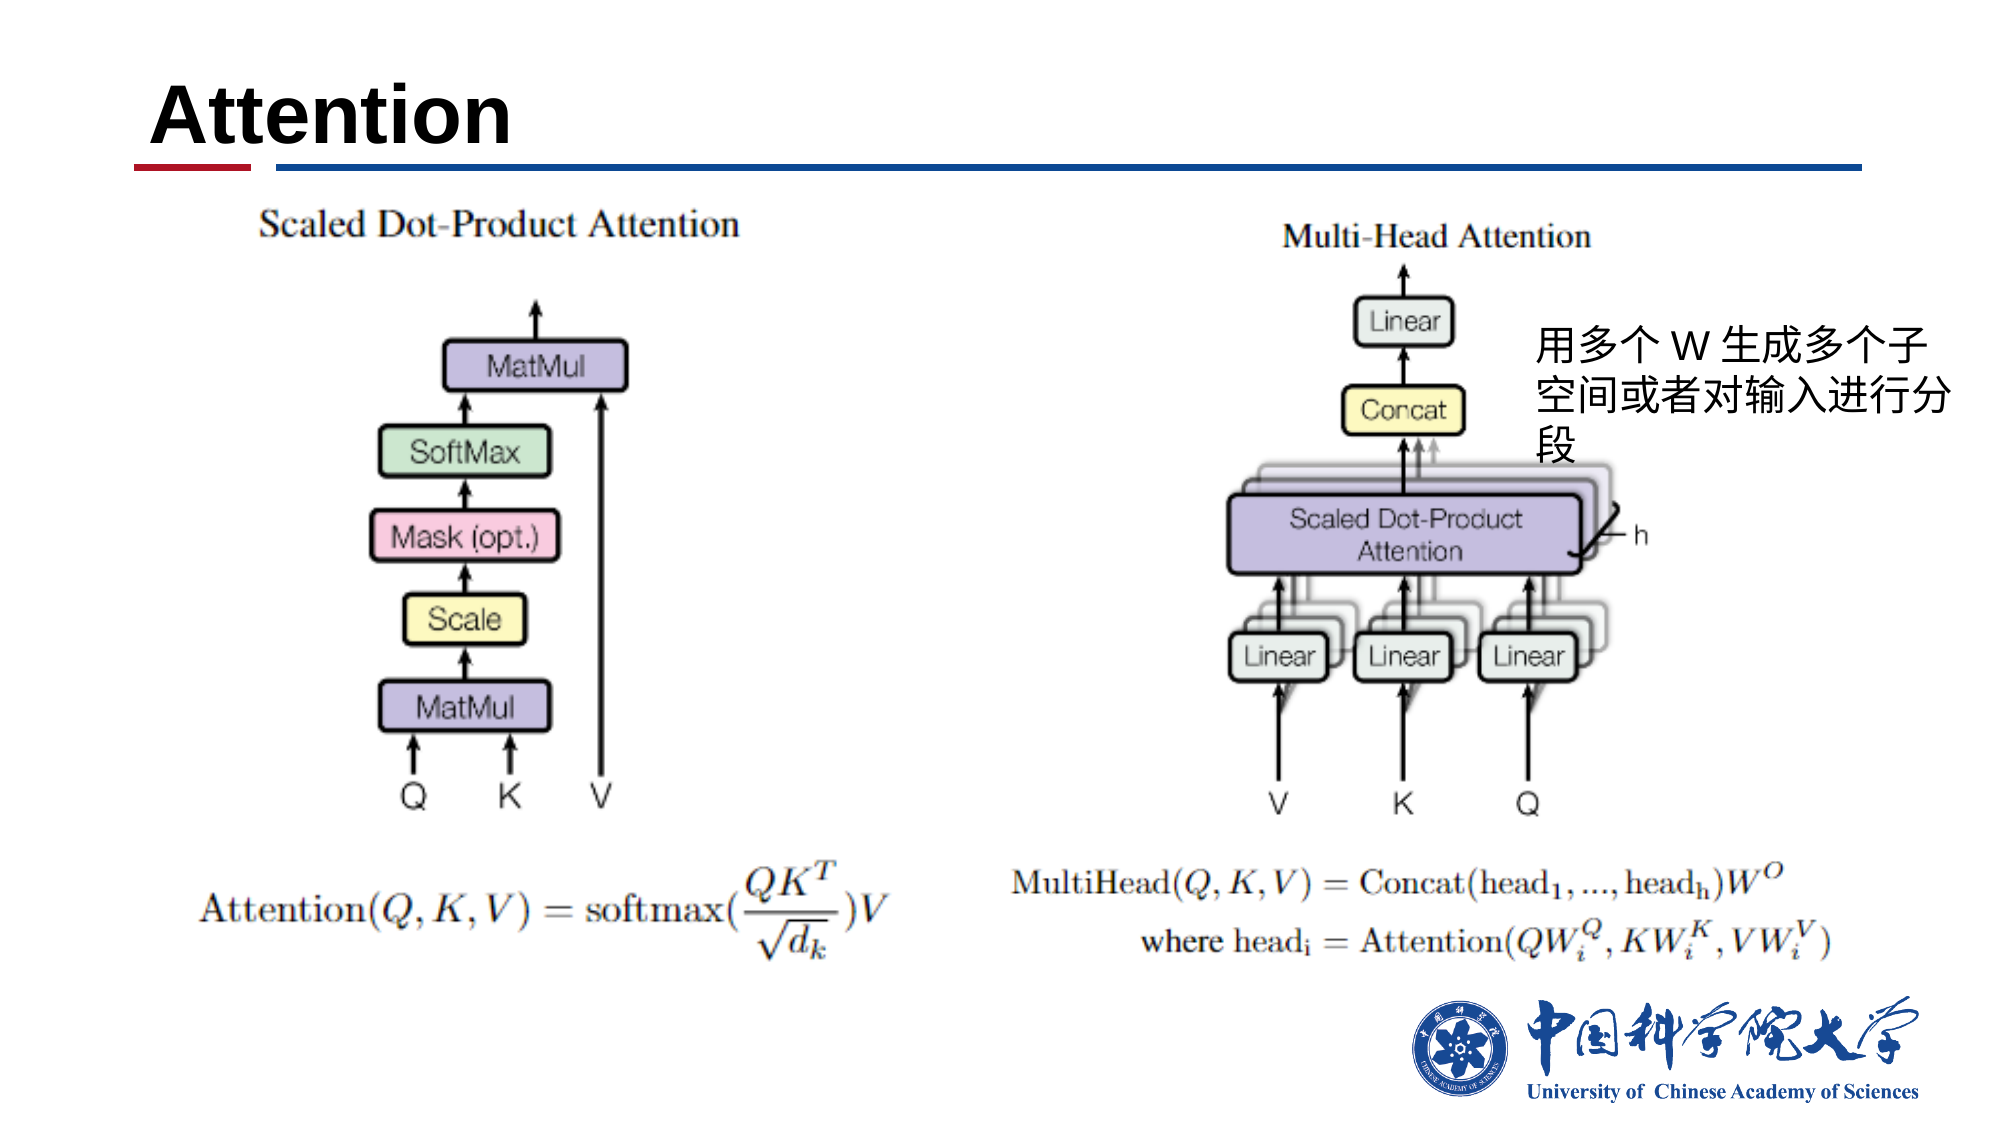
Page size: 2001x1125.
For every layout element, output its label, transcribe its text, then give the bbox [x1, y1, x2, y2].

title Attention [133, 0, 1863, 168]
picture [182, 184, 914, 975]
picture [1412, 996, 1919, 1103]
picture [997, 203, 1847, 975]
text_box 用多个W生成多个子空间或者对输入进行分段 [1675, 311, 1974, 476]
